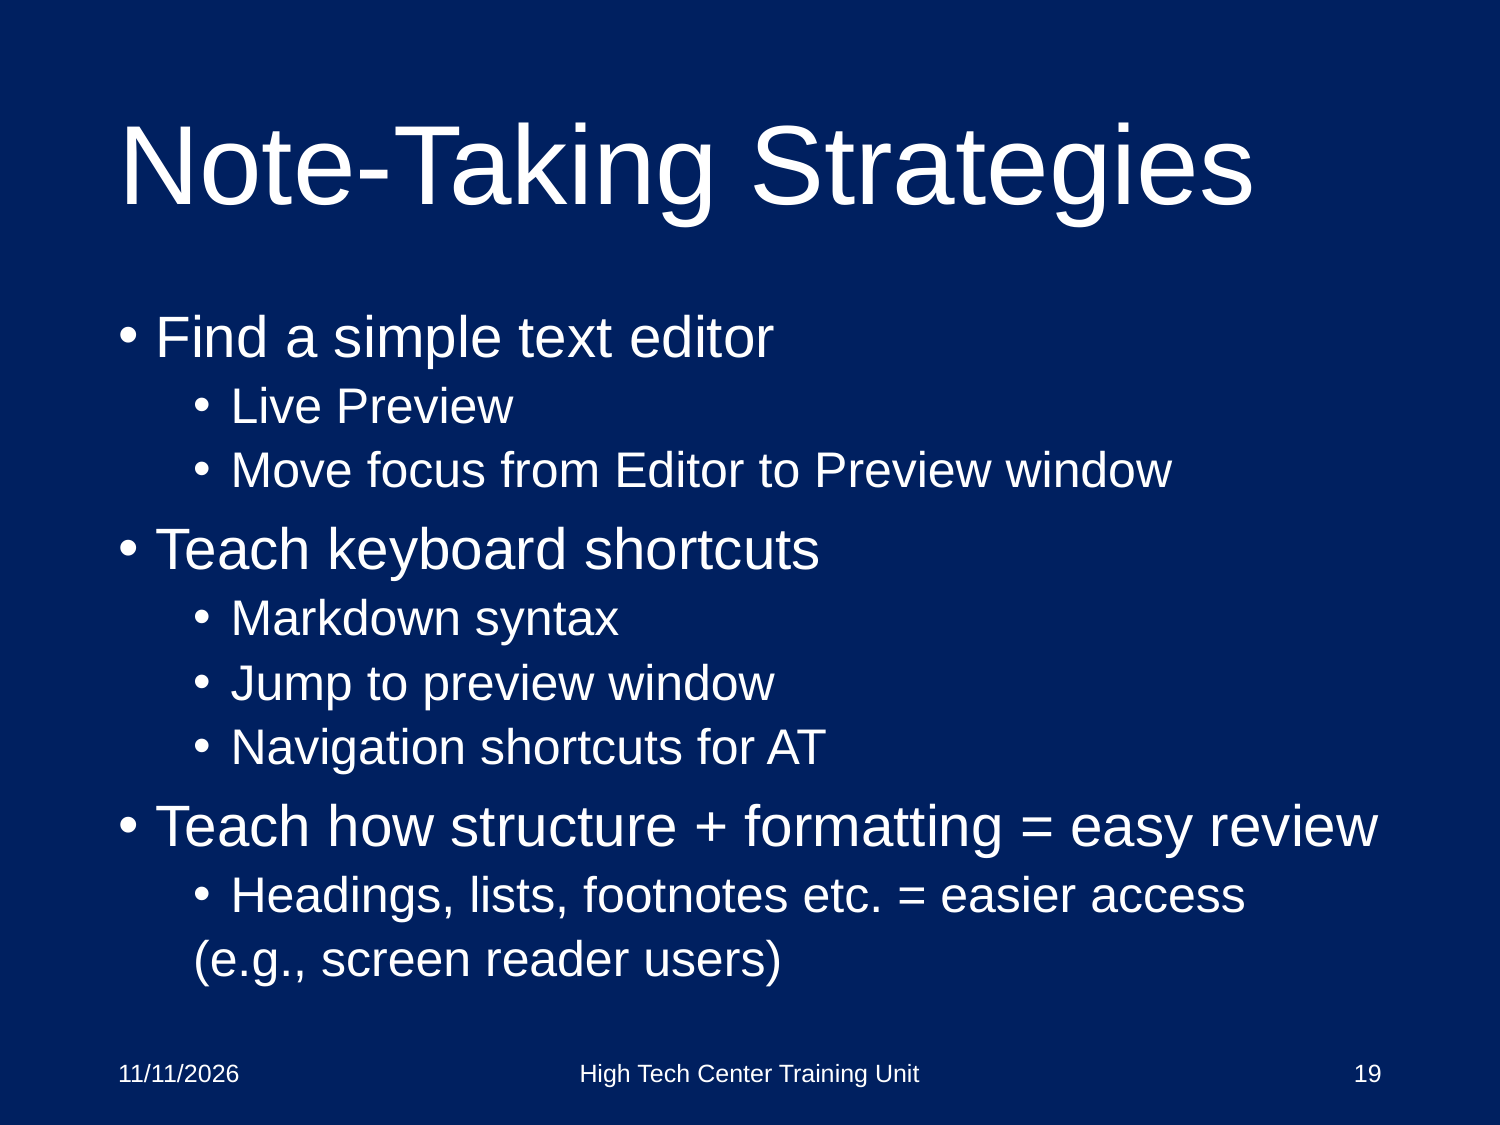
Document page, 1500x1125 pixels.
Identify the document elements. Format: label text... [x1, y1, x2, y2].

footer High Tech Center Training Unit [496, 1042, 1004, 1103]
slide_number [103, 1042, 441, 1103]
list Find a simple text editor Live Preview Move focus from Editor to Preview window Teach keyboard shortcuts Markdown syntax Jump to preview window Navigation shortcuts for AT Teach how structure + formatting = easy review Headings, lists, footnotes etc. = easier access (e.g., screen reader users) [103, 299, 1397, 1014]
title Note-Taking Strategies [103, 59, 1397, 278]
slide_number 19 [1059, 1042, 1397, 1103]
